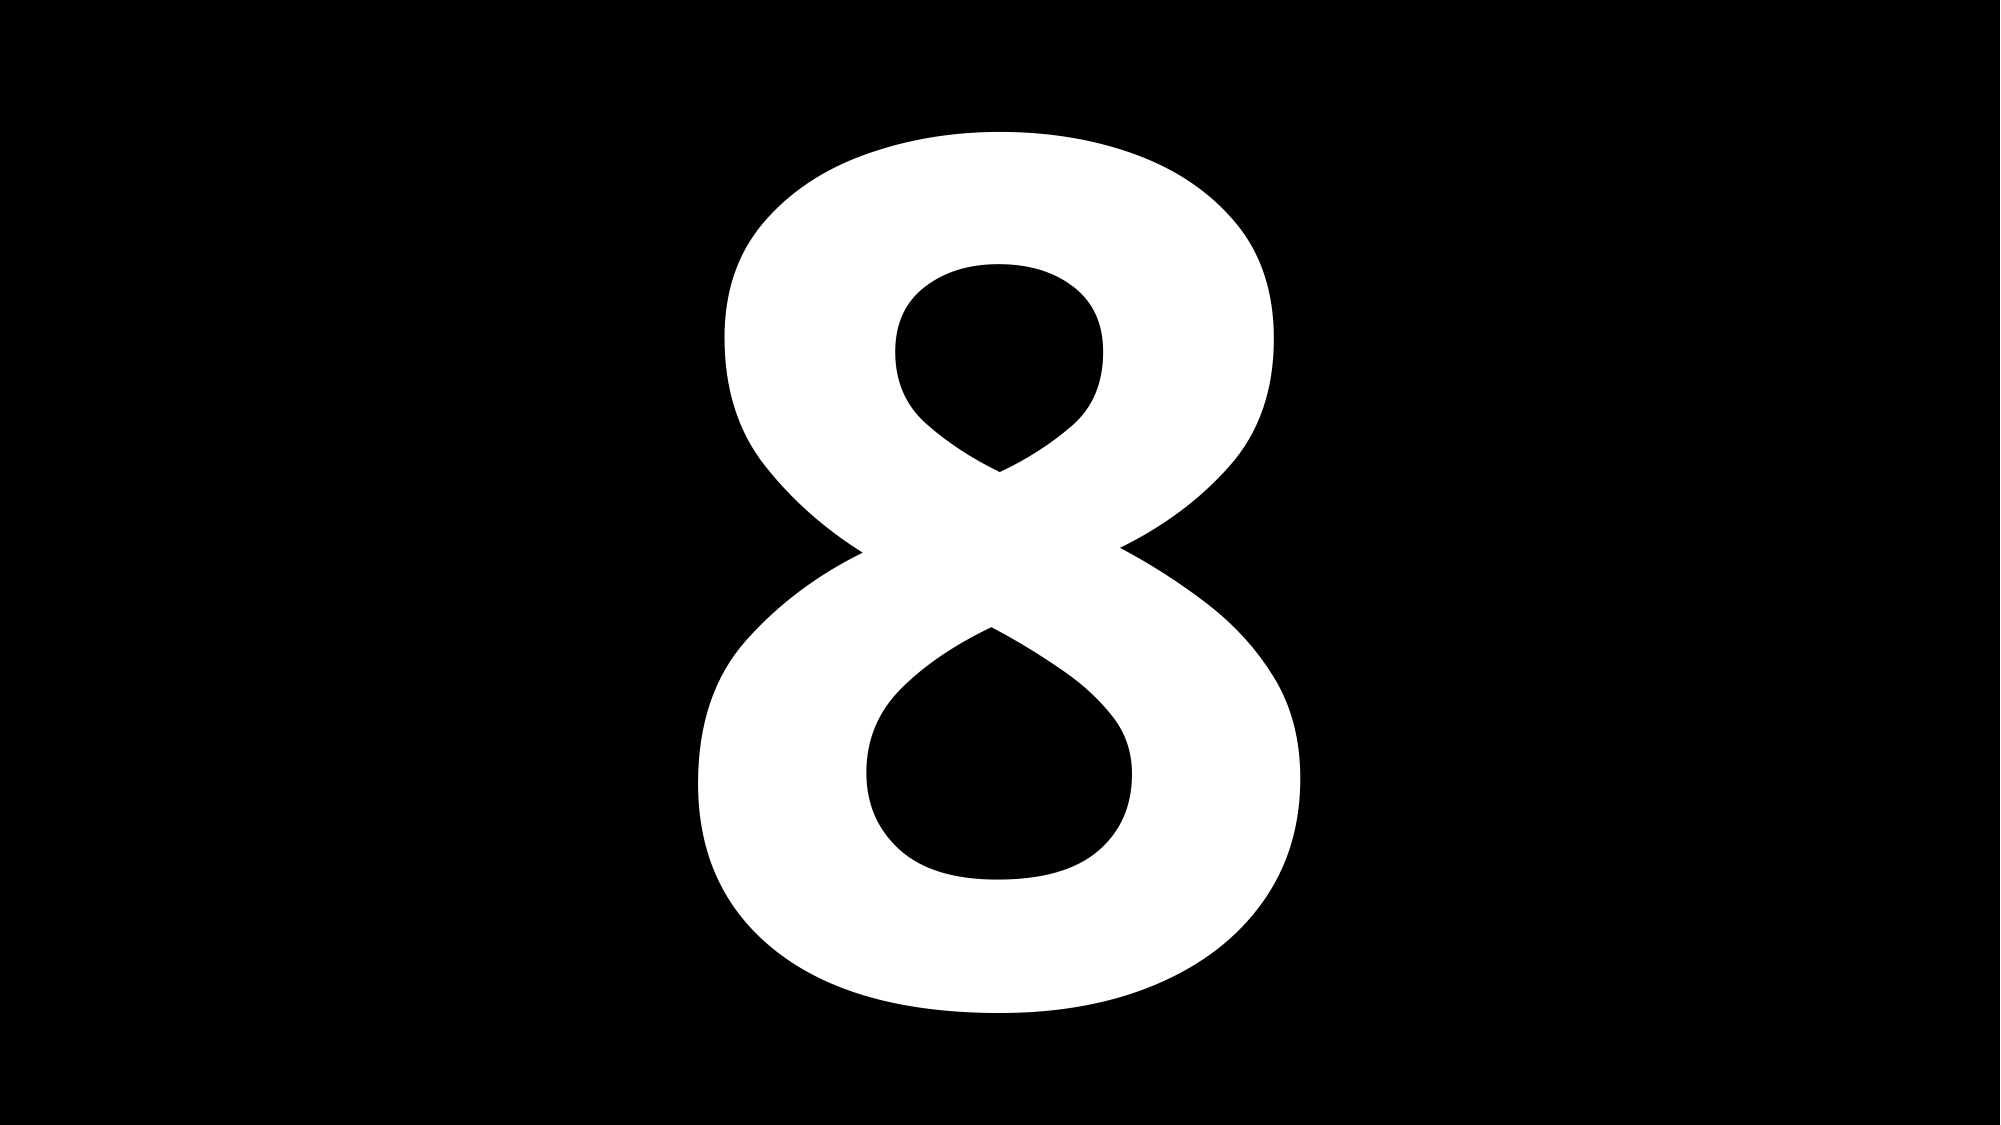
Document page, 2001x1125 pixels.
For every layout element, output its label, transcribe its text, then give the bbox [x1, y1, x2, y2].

title 98 [345, 402, 1655, 1125]
